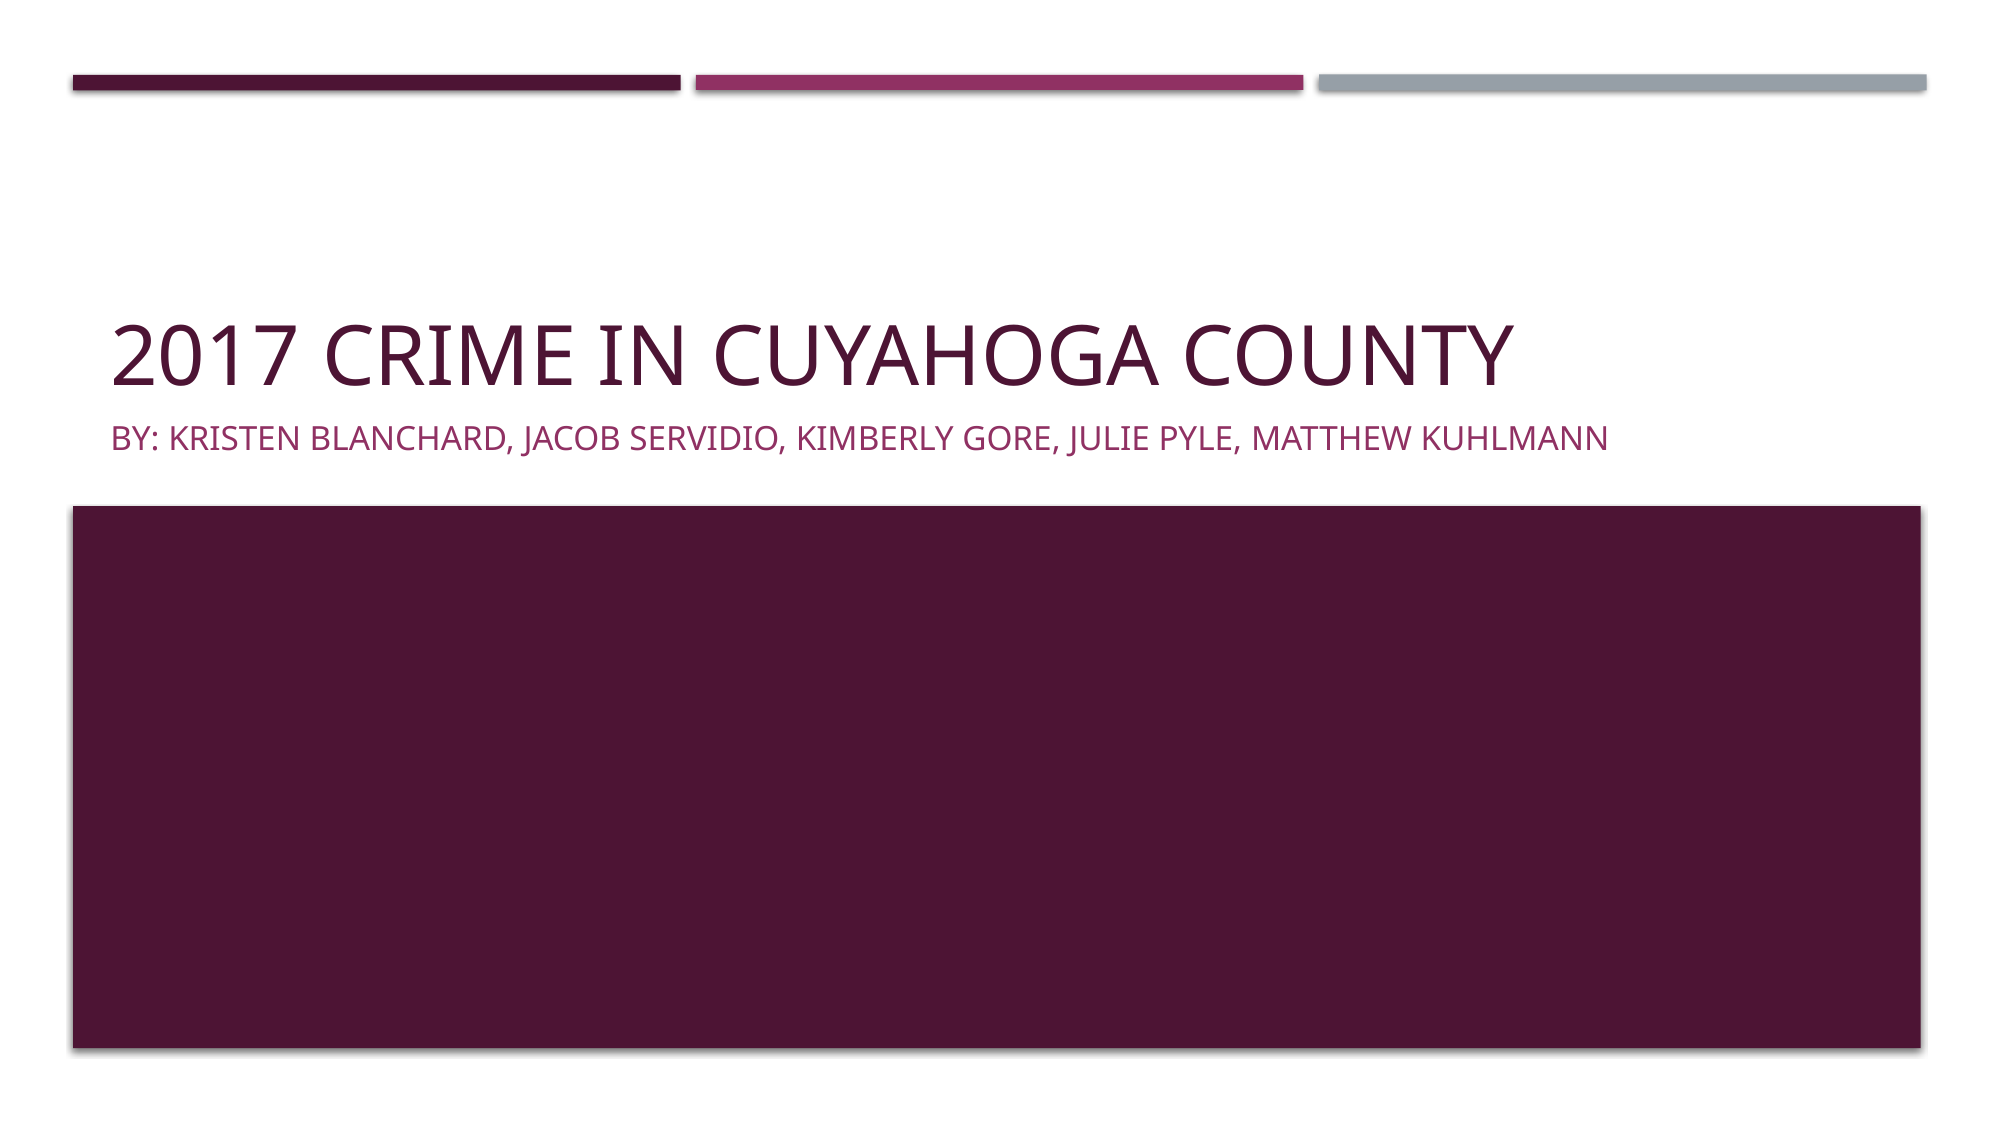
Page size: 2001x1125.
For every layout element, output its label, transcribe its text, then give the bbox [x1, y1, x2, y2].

title 2017 Crime in Cuyahoga county [95, 167, 1899, 409]
subtitle By: Kristen Blanchard, Jacob servidio, Kimberly gore, Julie Pyle, Matthew Kuhlmann [95, 409, 1899, 507]
